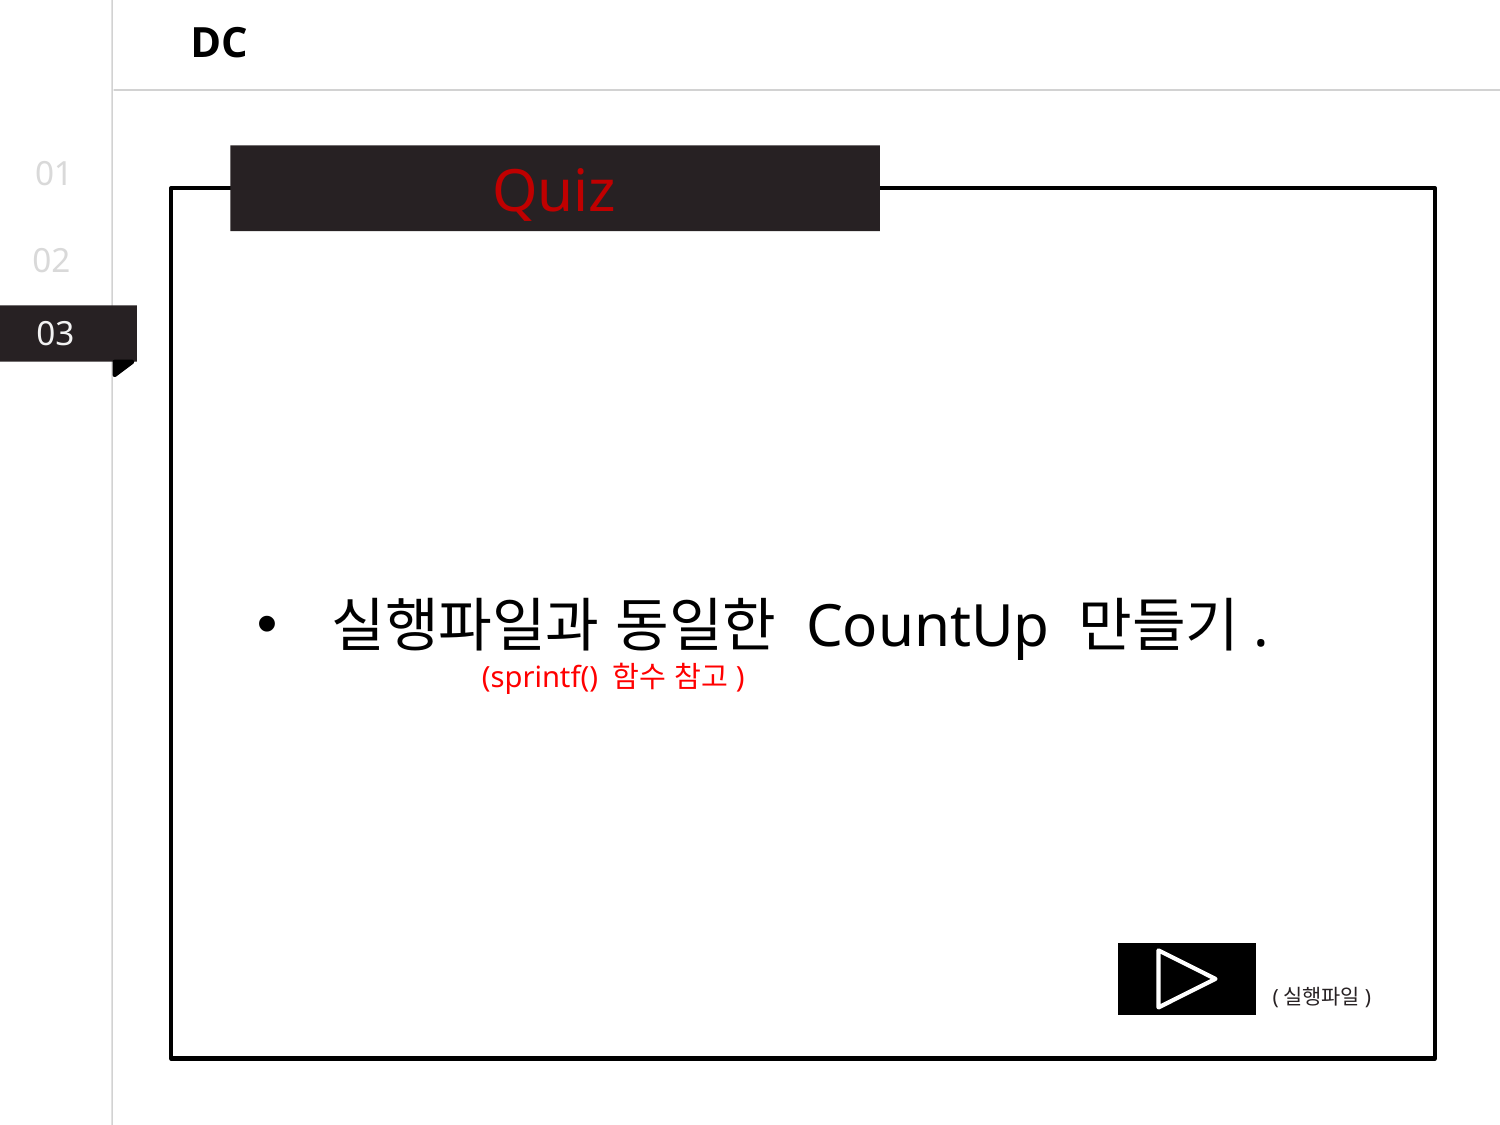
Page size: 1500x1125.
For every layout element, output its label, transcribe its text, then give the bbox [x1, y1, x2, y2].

text_box [117, 359, 135, 376]
text_box [169, 186, 1437, 1061]
text_box [0, 303, 107, 364]
text_box 01 [20, 144, 107, 200]
text_box 02 [17, 364, 92, 369]
text_box 02 [17, 231, 92, 287]
text_box Quiz [171, 145, 937, 231]
text_box [117, 303, 139, 364]
text_box DC [121, 8, 337, 74]
text_box 실행파일과 동일한 CountUp 만들기. (sprintf() 함수 참고) [242, 580, 1453, 701]
text_box 03 [21, 304, 107, 360]
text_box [1115, 940, 1387, 1018]
